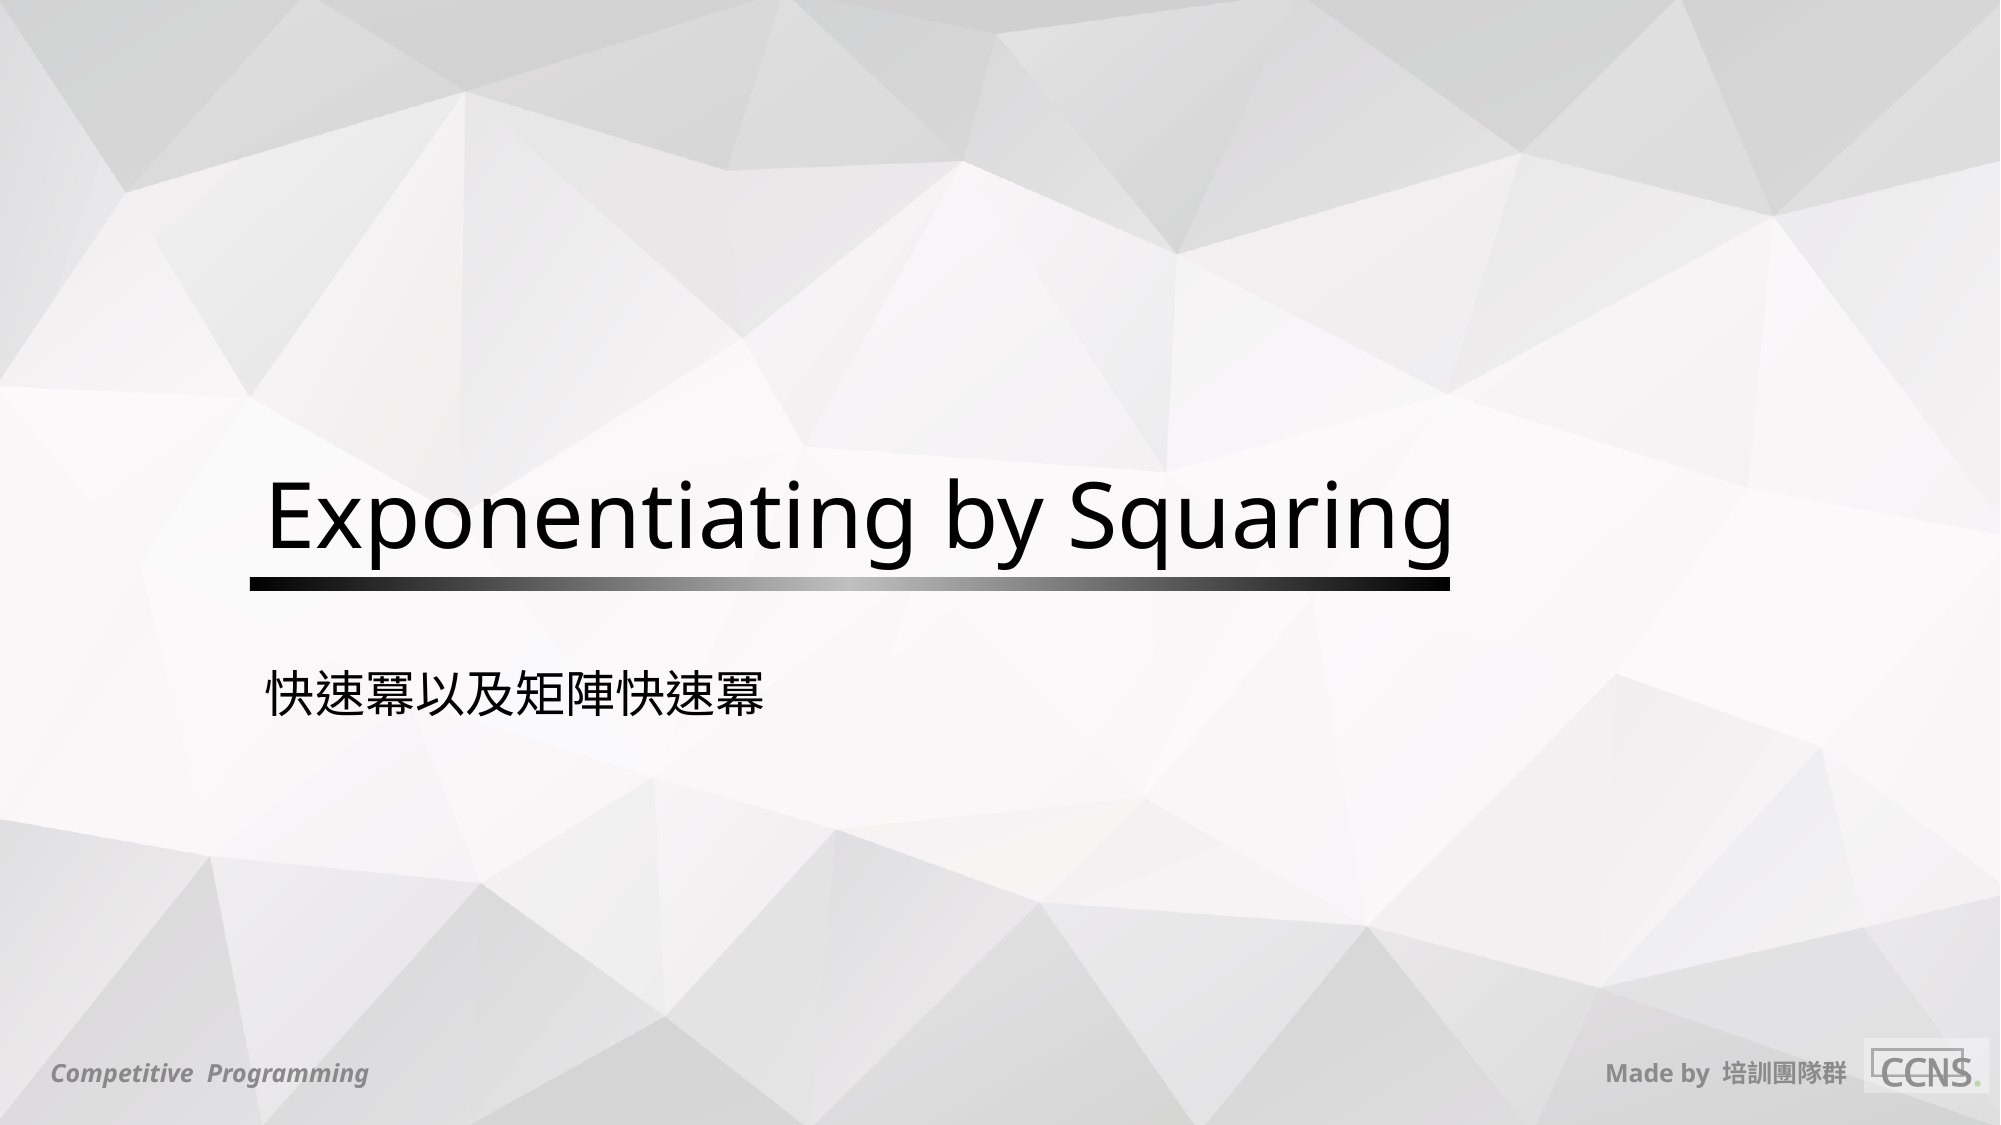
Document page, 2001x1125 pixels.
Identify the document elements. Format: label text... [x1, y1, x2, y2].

subtitle 快速冪以及矩陣快速冪 [249, 661, 1750, 863]
picture [0, 0, 2000, 1125]
title Exponentiating by Squaring [249, 184, 1750, 576]
